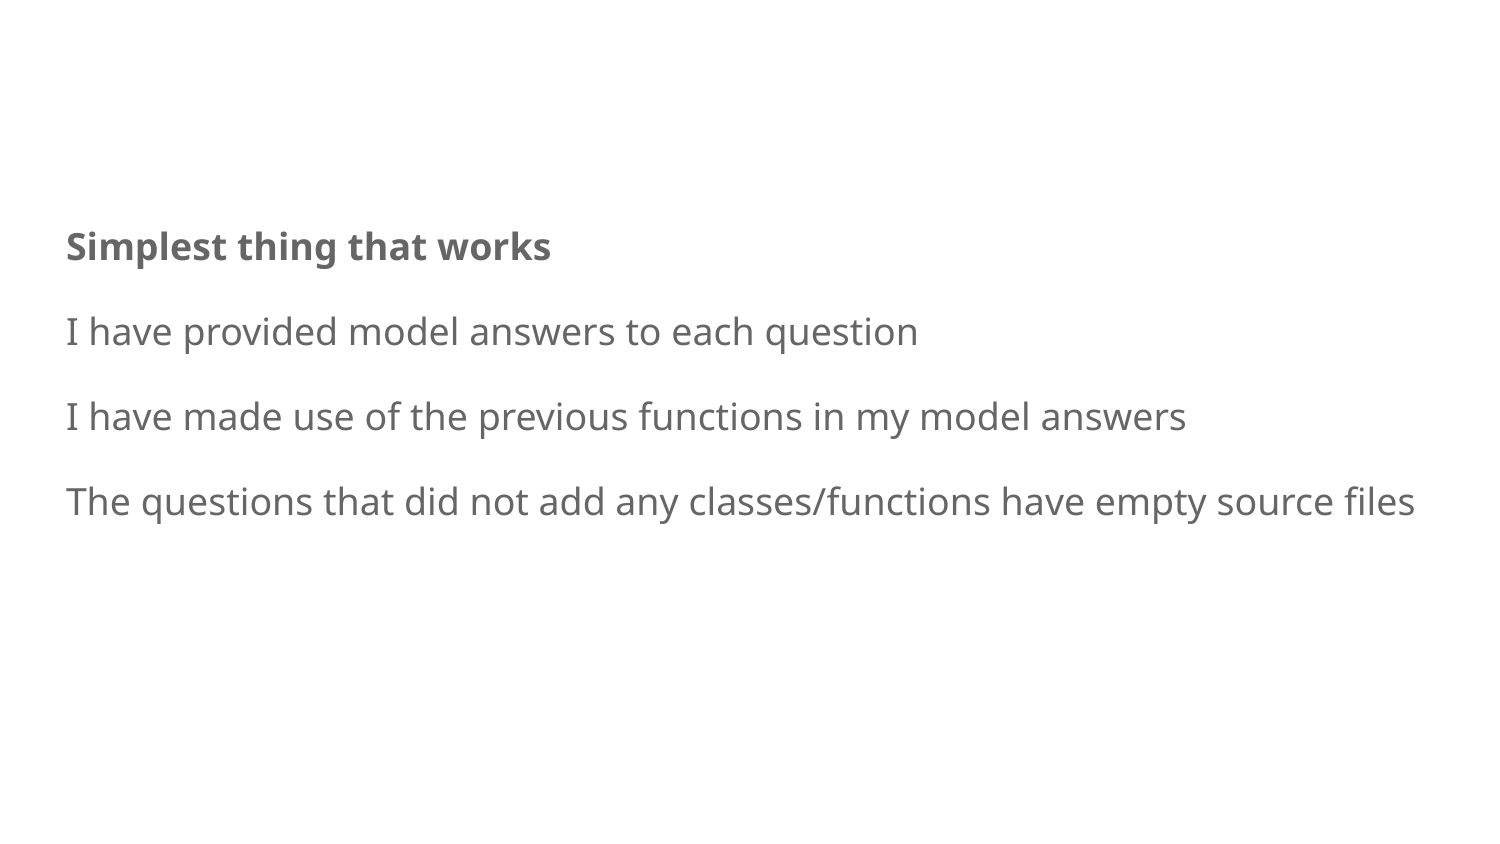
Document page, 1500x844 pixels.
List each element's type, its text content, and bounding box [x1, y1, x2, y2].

list Simplest thing that works I have provided model answers to each question I have made use of the previous functions in my model answers The questions that did not add any classes/functions have empty source files [51, 201, 1449, 750]
